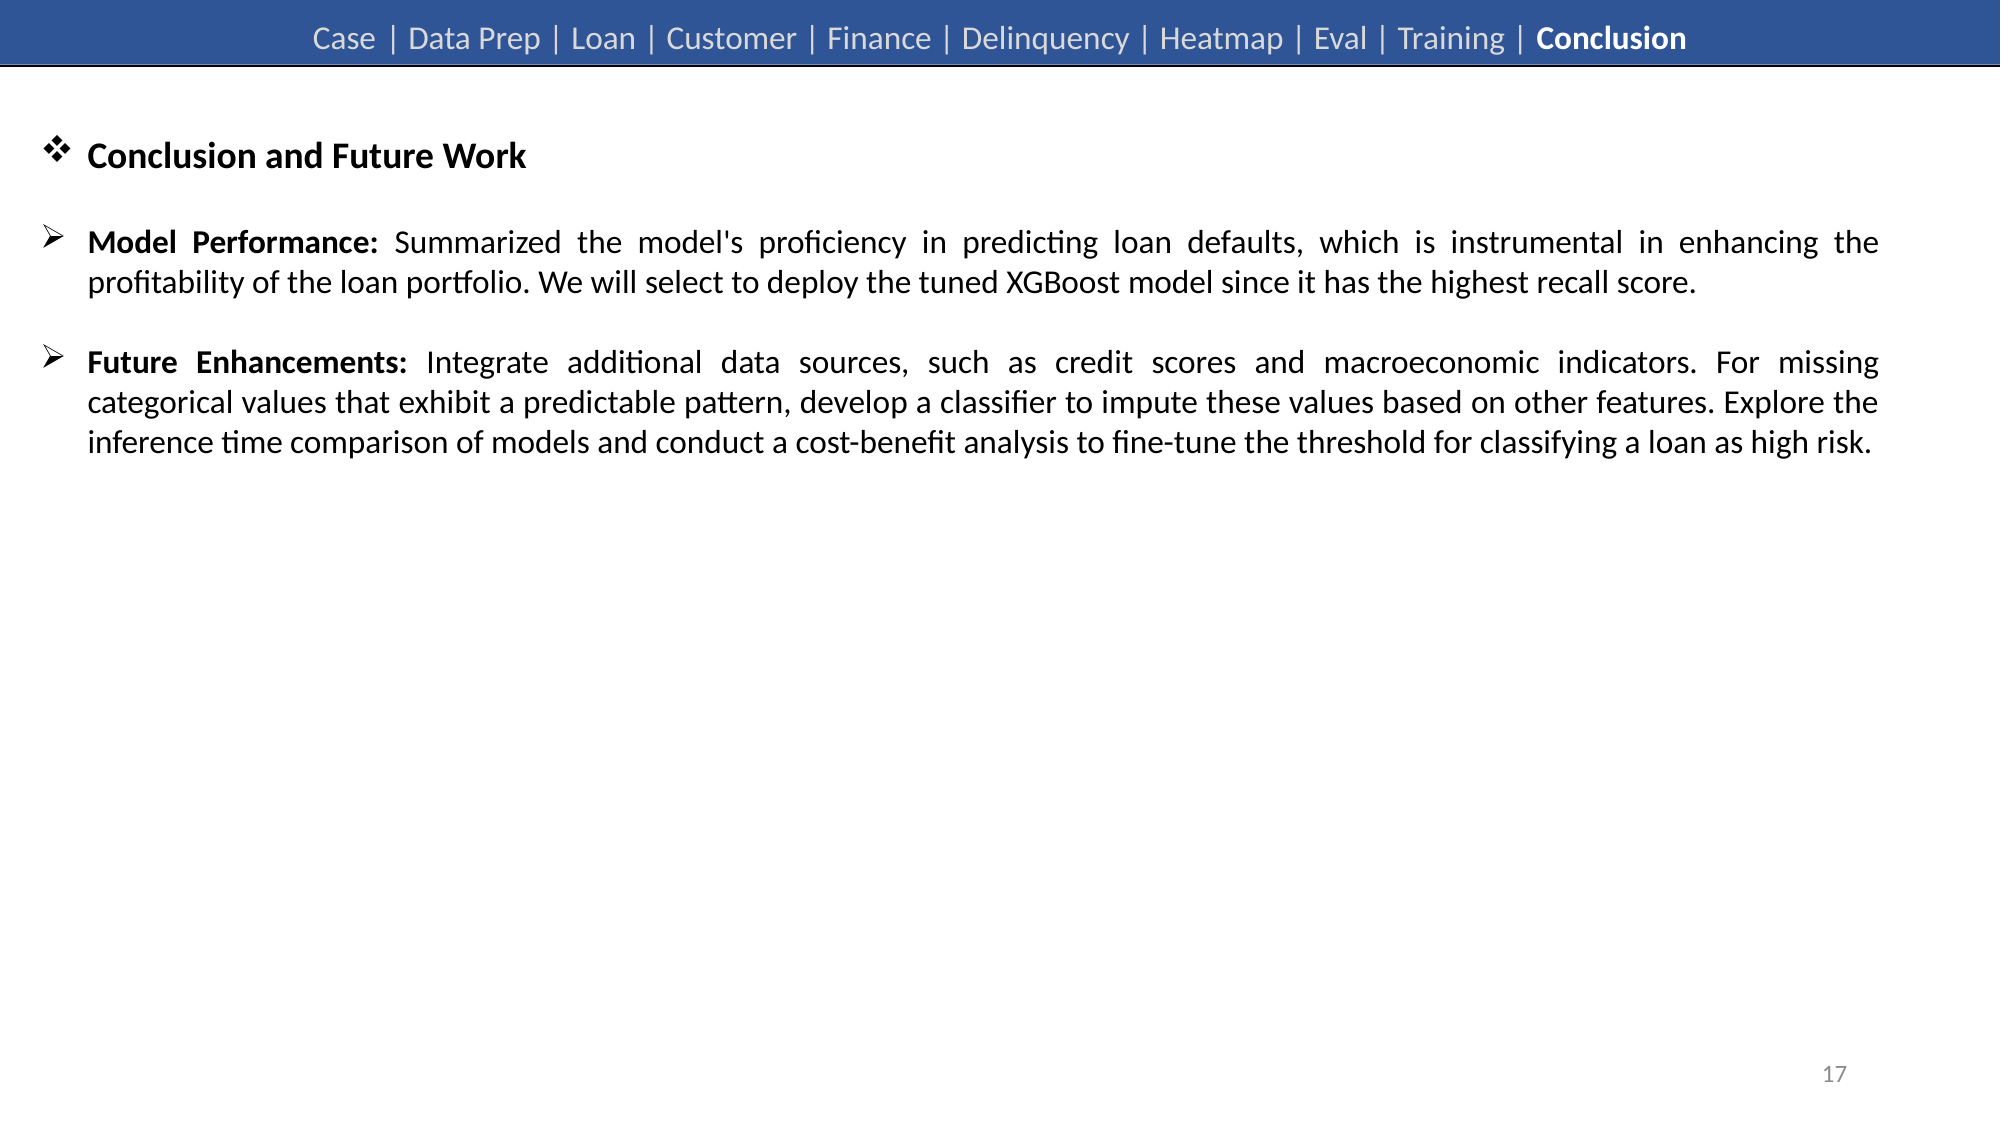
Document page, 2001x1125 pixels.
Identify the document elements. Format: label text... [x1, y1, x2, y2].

text_box Case | Data Prep | Loan | Customer | Finance | Delinquency | Heatmap | Eval | Training | Conclusion [0, 0, 2000, 65]
slide_number 17 [1412, 1042, 1863, 1103]
text_box Model Performance: Summarized the model's proficiency in predicting loan defaults, which is instrumental in enhancing the profitability of the loan portfolio. We will select to deploy the tuned XGBoost model since it has the highest recall score. Future Enhancements: Integrate additional data sources, such as credit scores and macroeconomic indicators. For missing categorical values that exhibit a predictable pattern, develop a classifier to impute these values based on other features. Explore the inference time comparison of models and conduct a cost-benefit analysis to fine-tune the threshold for classifying a loan as high risk. [25, 213, 1897, 468]
text_box Conclusion and Future Work [25, 124, 1027, 184]
